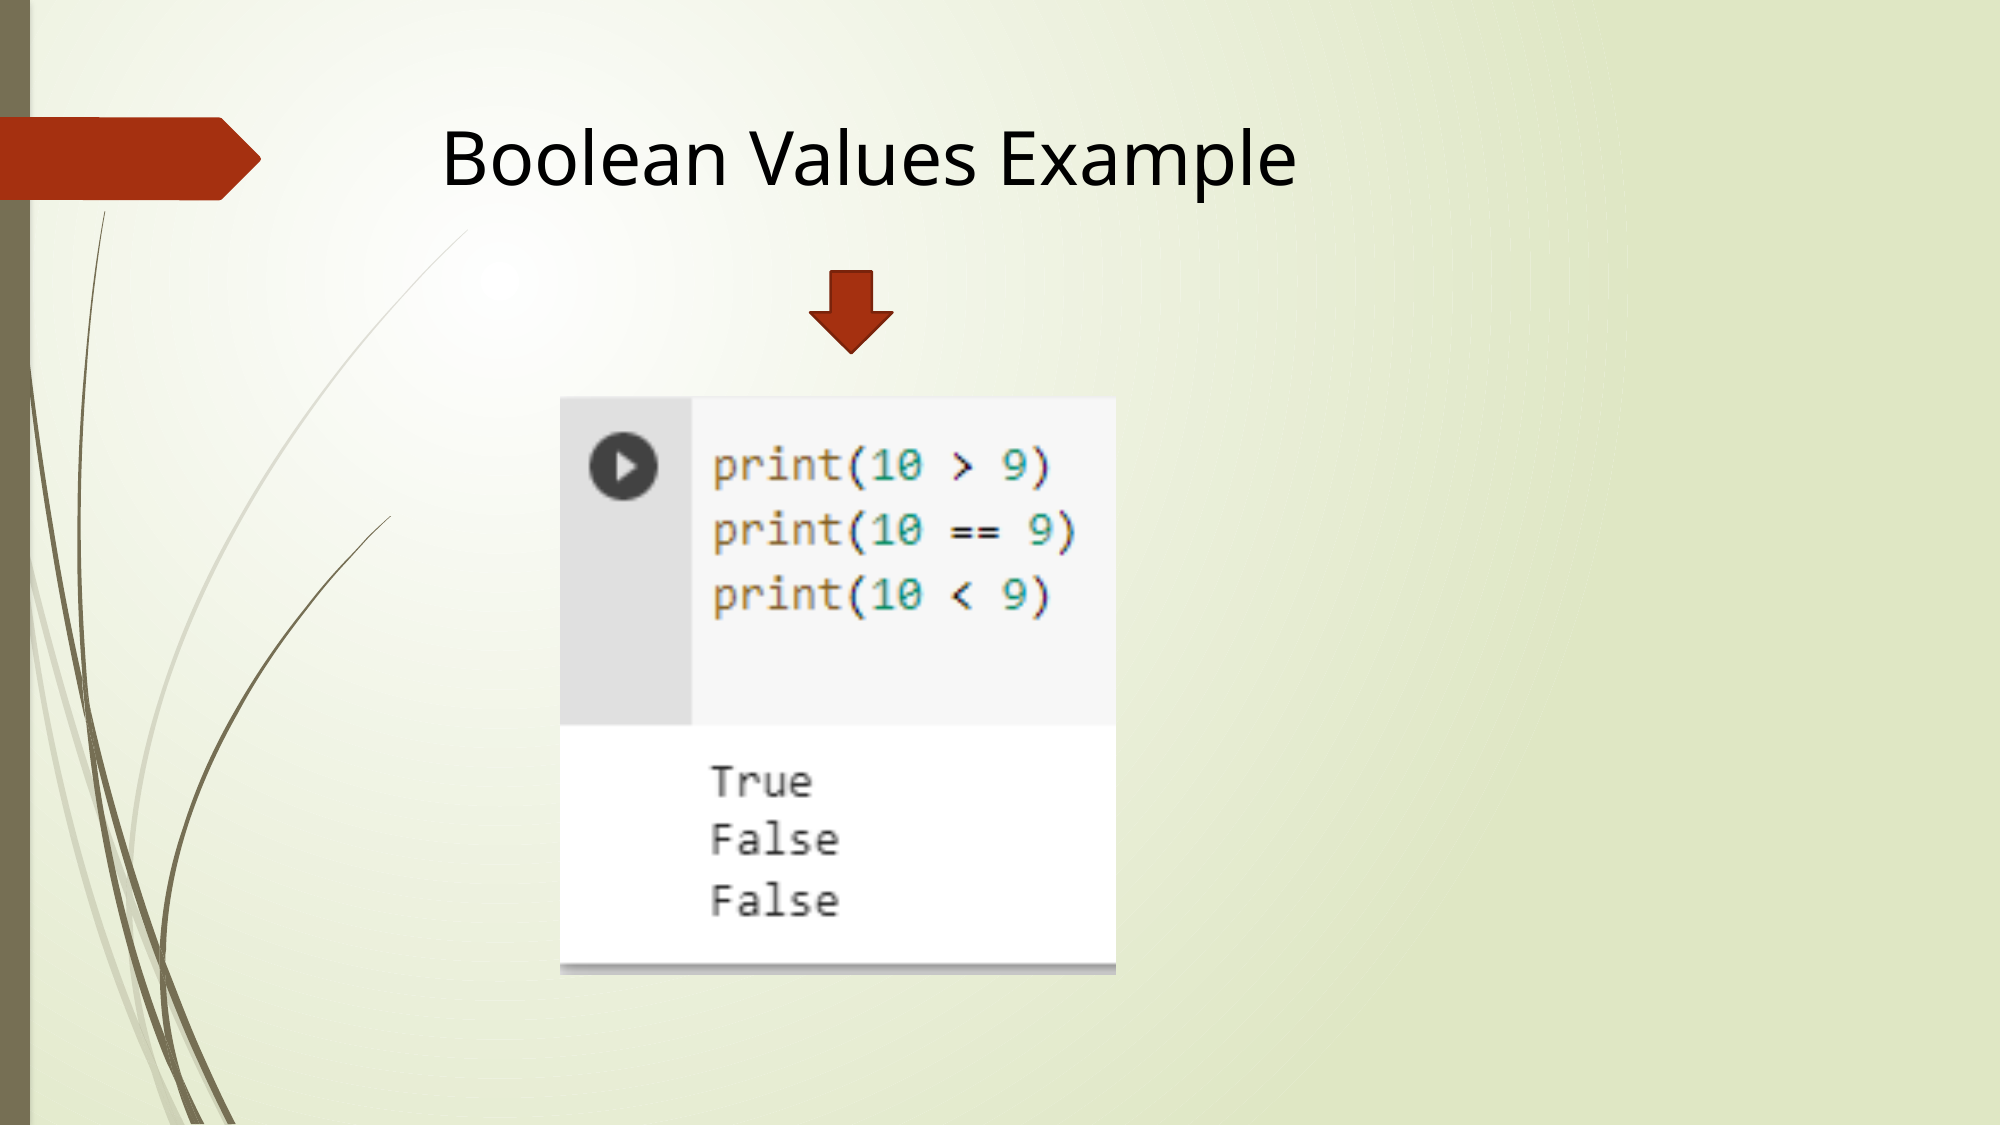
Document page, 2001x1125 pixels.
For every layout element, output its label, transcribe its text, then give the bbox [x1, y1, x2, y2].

title Boolean Values Example [425, 102, 1888, 313]
picture [560, 396, 1116, 976]
text_box [808, 270, 894, 355]
